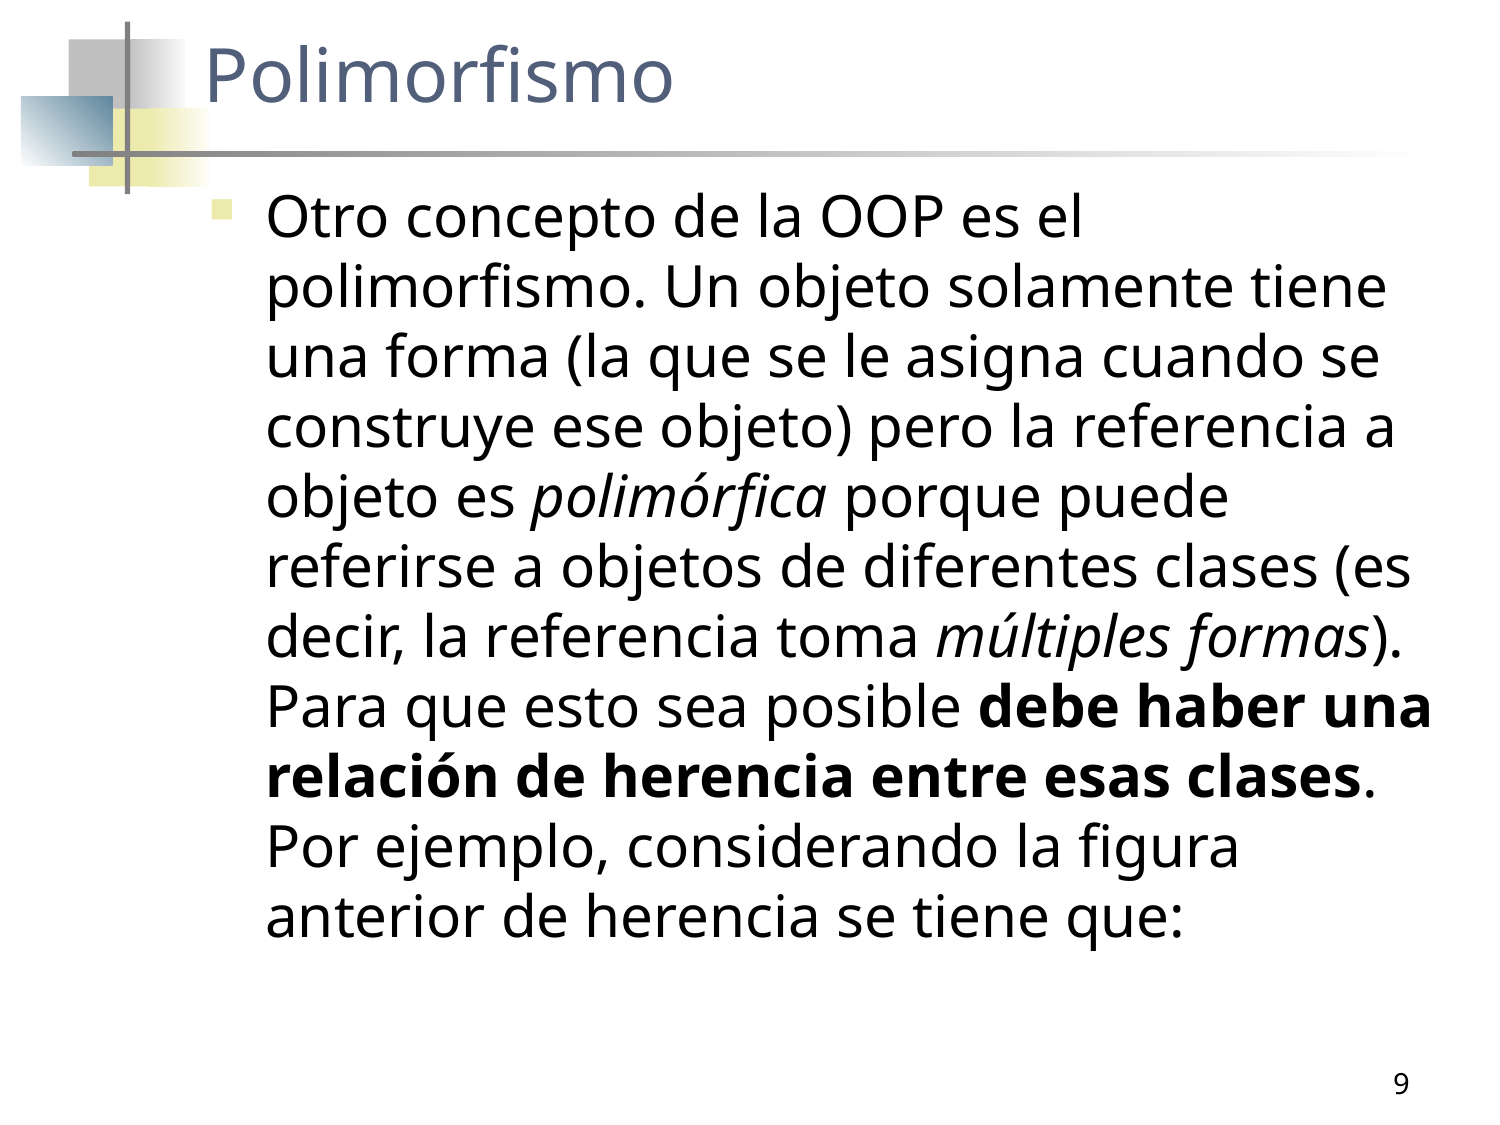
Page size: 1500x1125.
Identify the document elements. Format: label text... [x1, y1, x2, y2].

list Otro concepto de la OOP es el polimorfismo. Un objeto solamente tiene una forma (la que se le asigna cuando se construye ese objeto) pero la referencia a objeto es polimórfica porque puede referirse a objetos de diferentes clases (es decir, la referencia toma múltiples formas). Para que esto sea posible debe haber una relación de herencia entre esas clases. Por ejemplo, considerando la figura anterior de herencia se tiene que: [193, 171, 1470, 1007]
title Polimorfismo [188, 22, 1468, 126]
slide_number 9 [1112, 1037, 1426, 1113]
